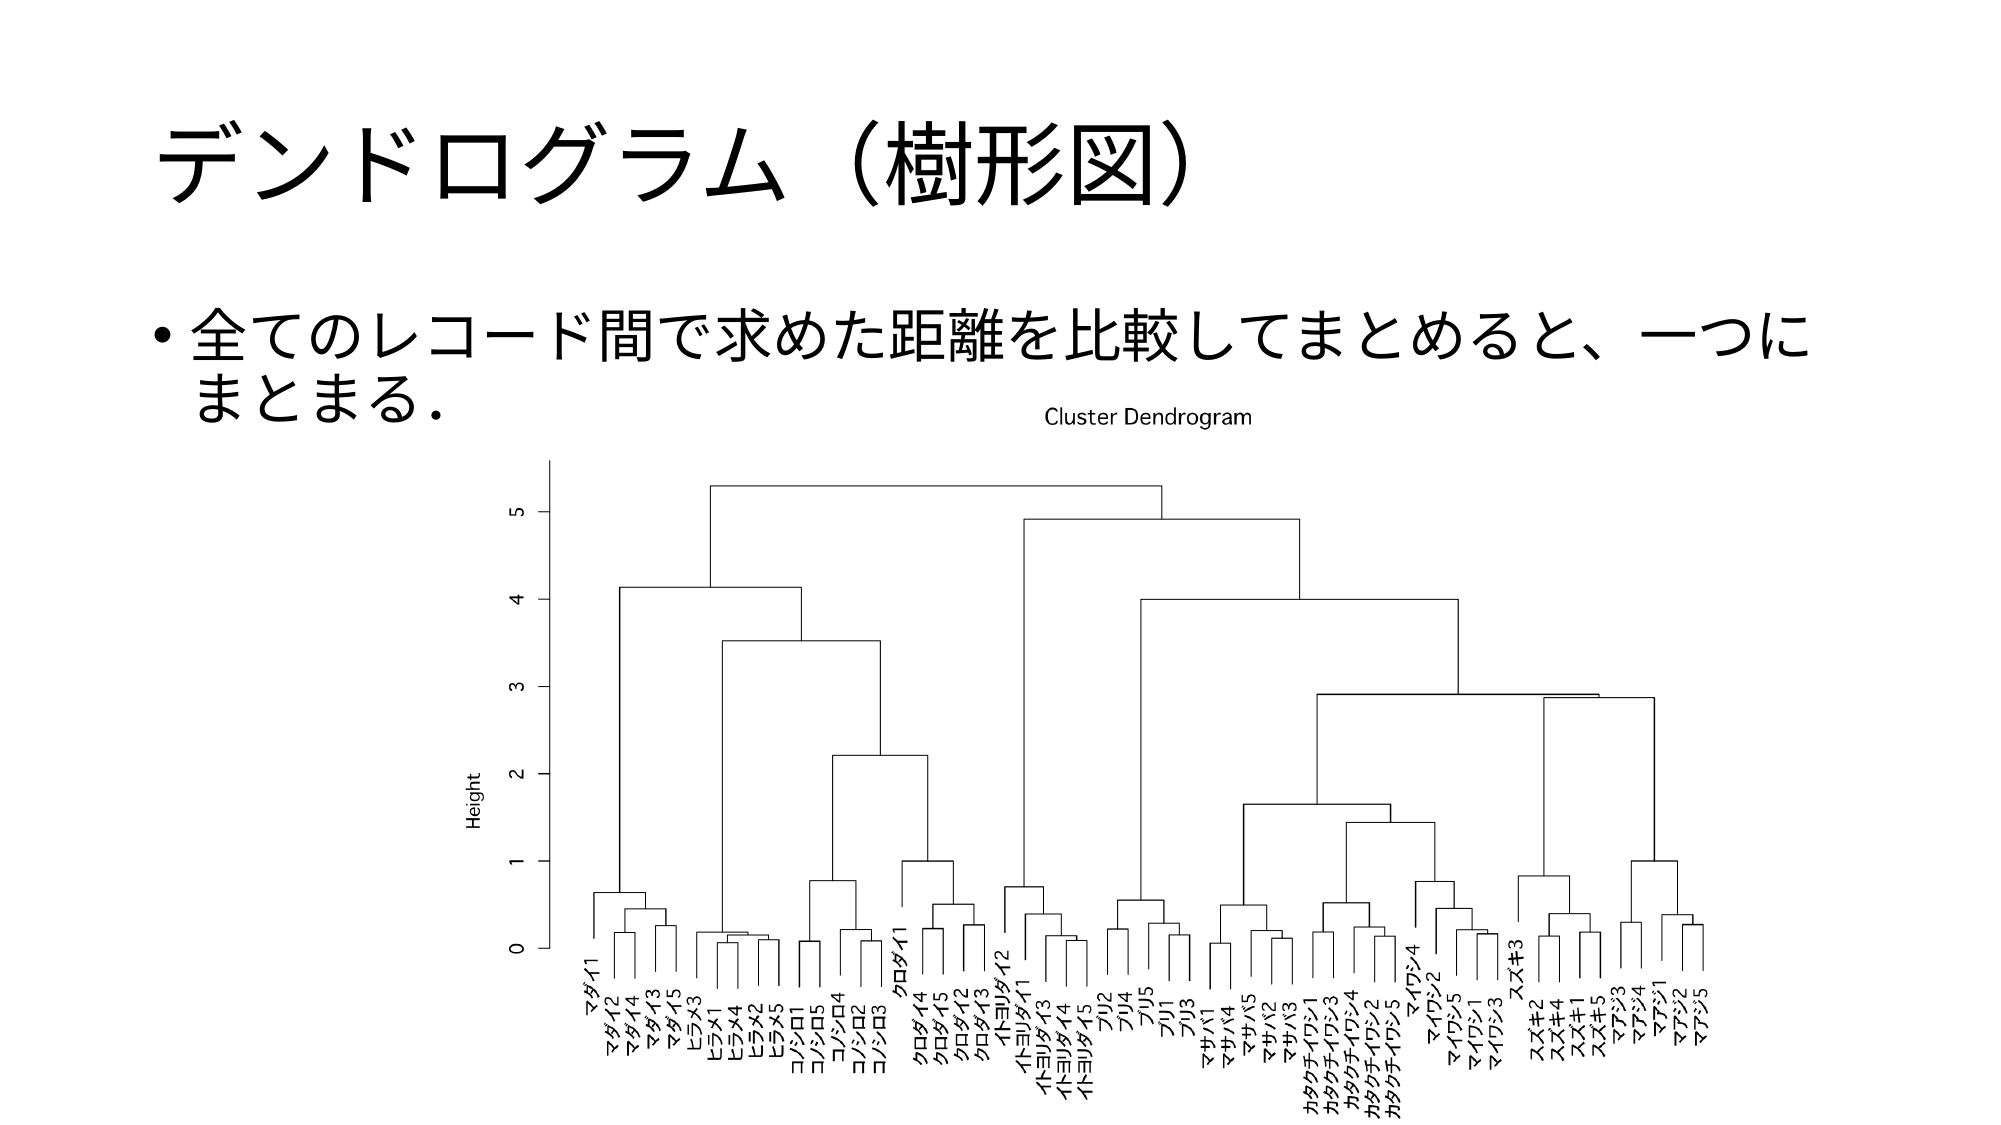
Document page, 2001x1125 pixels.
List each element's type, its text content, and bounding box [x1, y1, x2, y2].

title デンドログラム（樹形図） [137, 59, 1863, 278]
list 全てのレコード間で求めた距離を比較してまとめると、一つにまとまる． [137, 299, 1863, 1014]
picture [460, 371, 1793, 1125]
